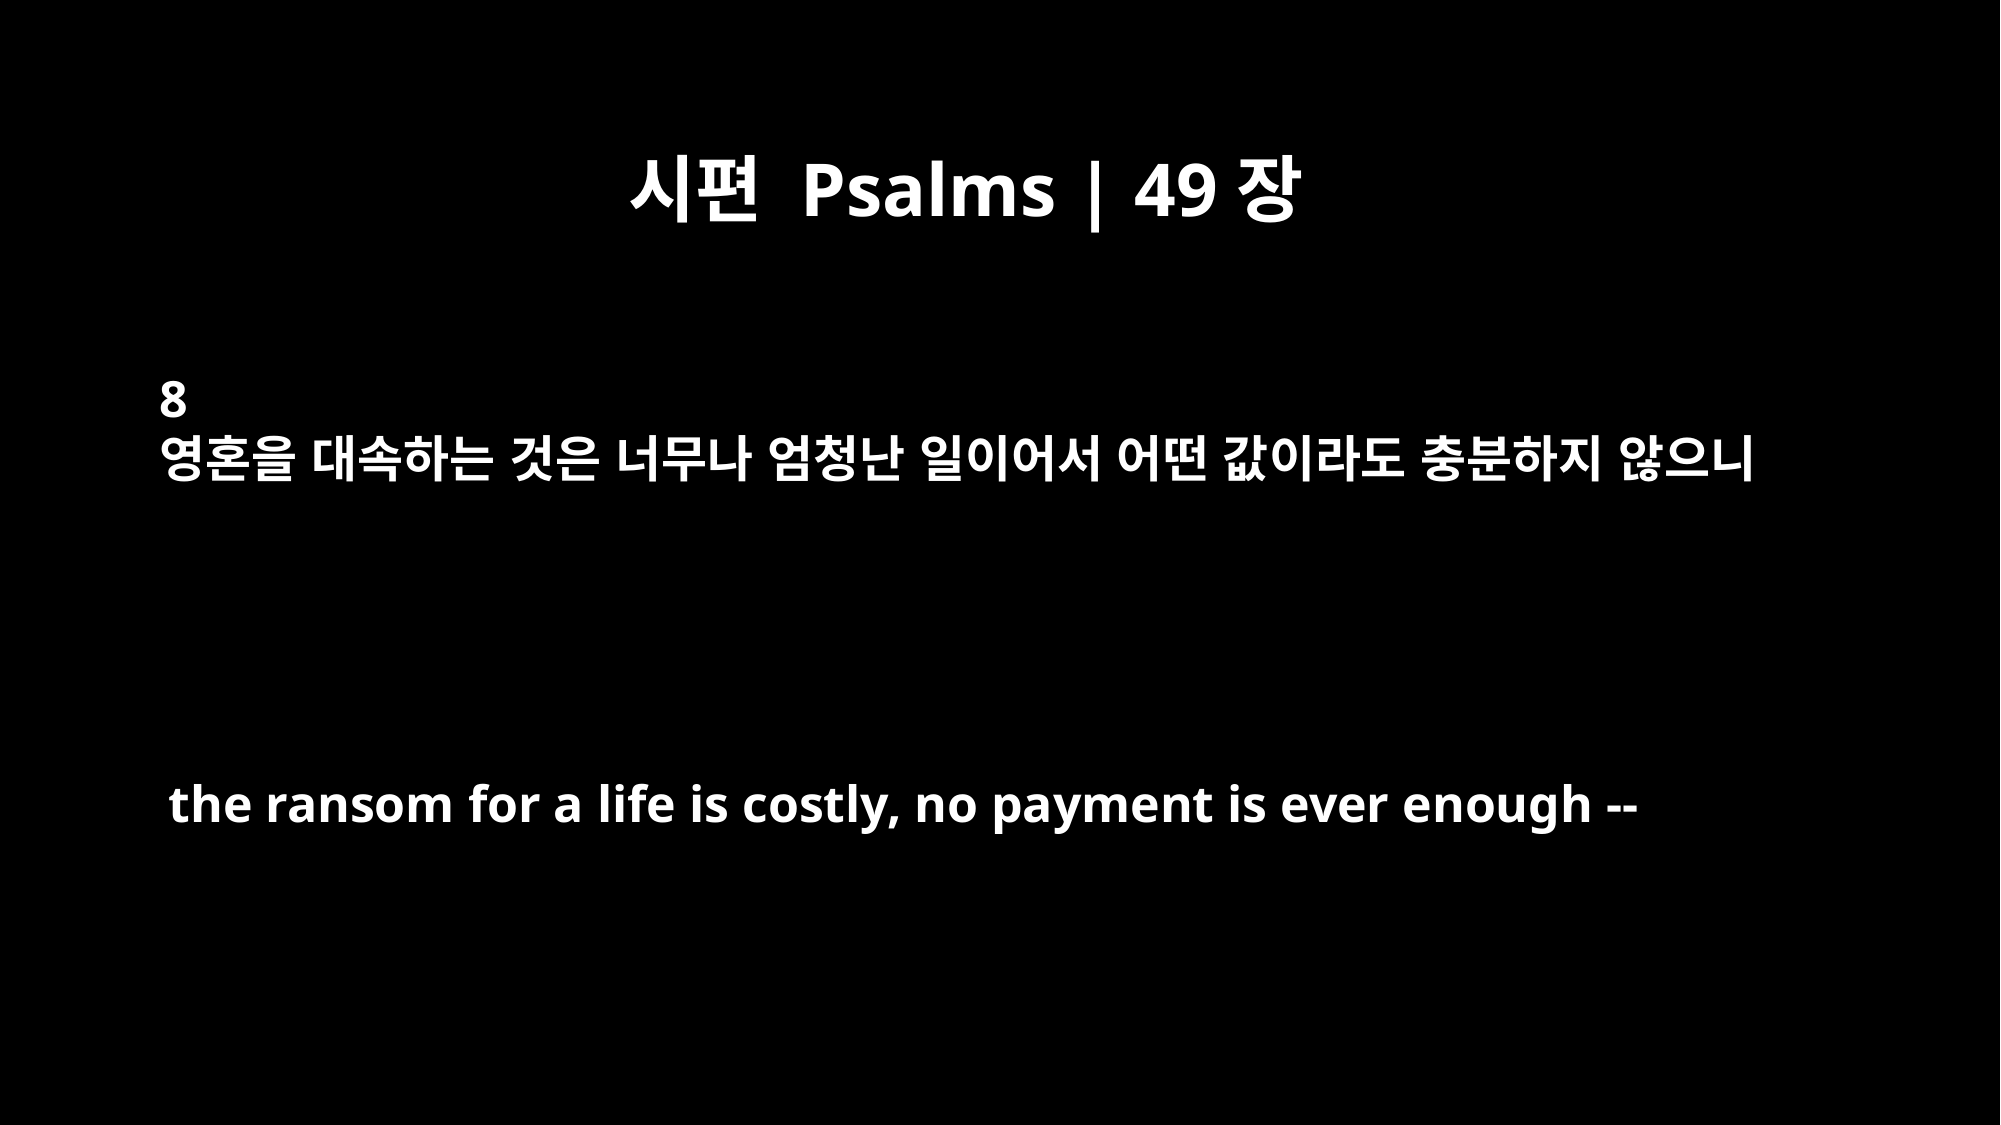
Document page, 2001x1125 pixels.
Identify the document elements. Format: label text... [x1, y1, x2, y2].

text_box 8 영혼을 대속하는 것은 너무나 엄청난 일이어서 어떤 값이라도 충분하지 않으니 [144, 359, 1773, 495]
text_box the ransom for a life is costly, no payment is ever enough -- [153, 764, 1654, 840]
text_box 시편 Psalms | 49장 [613, 136, 1319, 239]
